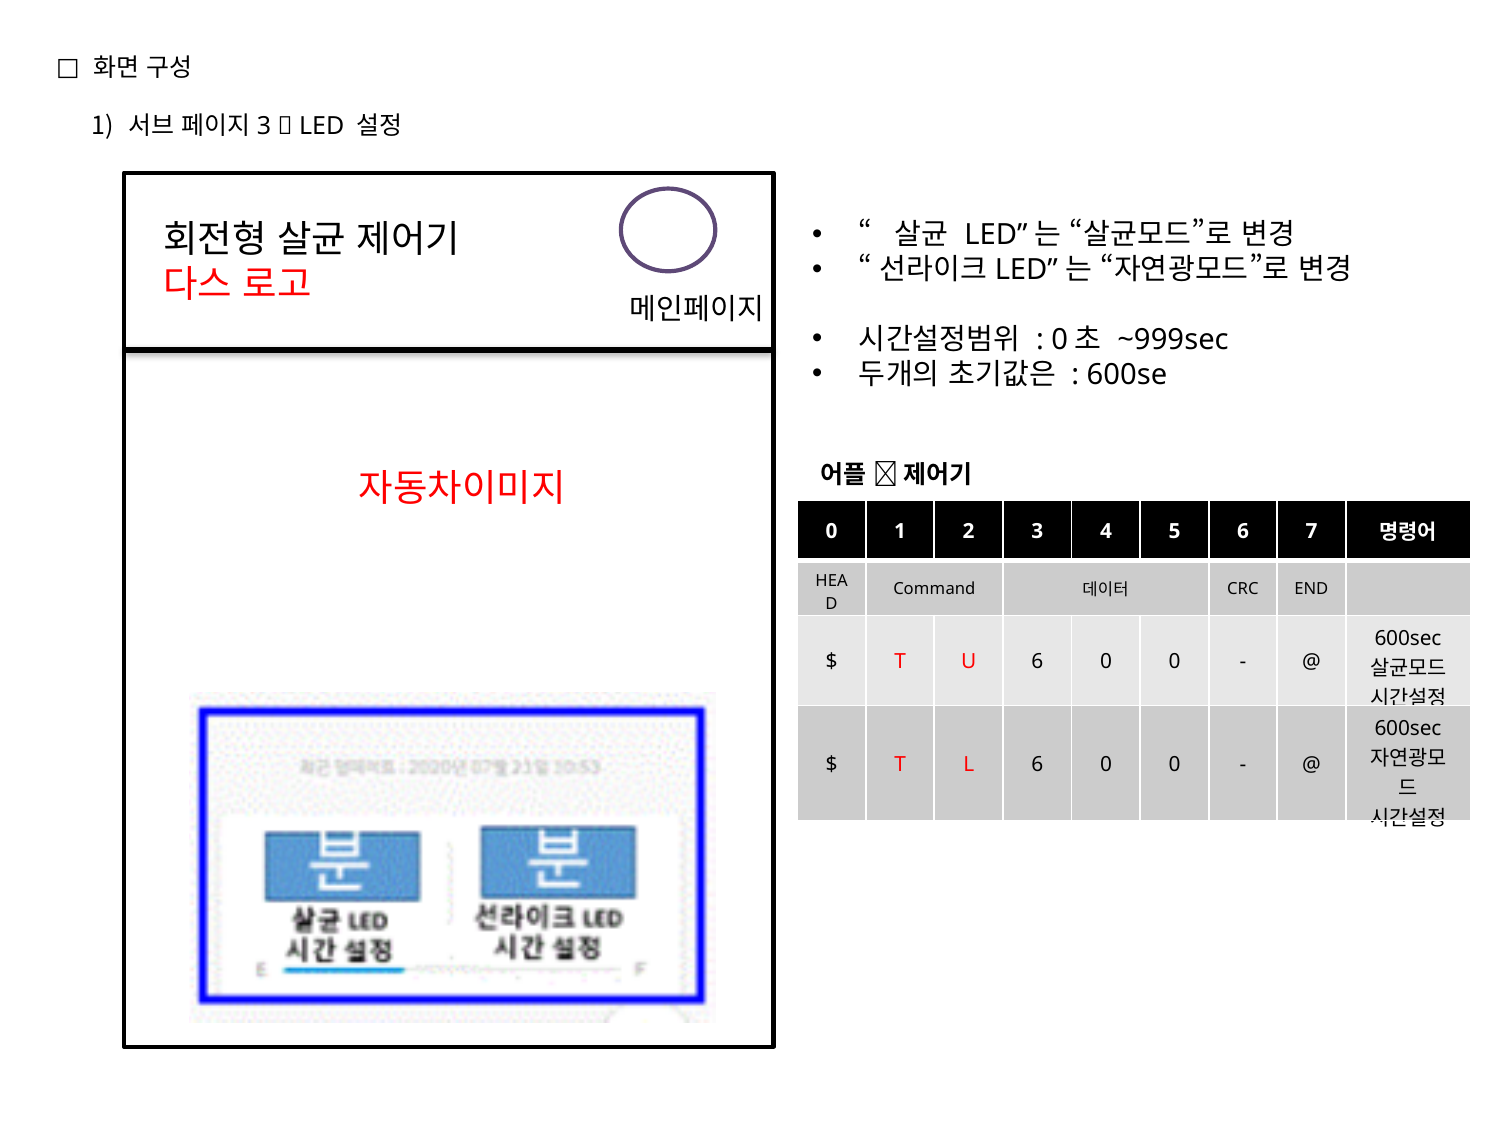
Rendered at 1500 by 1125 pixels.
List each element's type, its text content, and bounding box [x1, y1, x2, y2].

table_cell END [1278, 563, 1345, 615]
table_cell - [1210, 616, 1276, 705]
table_cell @ [1278, 616, 1345, 705]
table_cell $ [798, 616, 865, 705]
text_box “살균 LED”는 “살균모드”로 변경 “선라이크LED”는 “자연광모드”로 변경 시간설정범위 : 0초 ~999sec 두개의 초기값은 : 600se [797, 208, 1423, 398]
table_cell 0 [1141, 616, 1208, 705]
table_cell CRC [1210, 563, 1276, 615]
picture [189, 692, 716, 1023]
text_box 화면 구성 [41, 43, 691, 89]
table_cell Command [867, 563, 1002, 615]
table_header 5 [1141, 501, 1208, 558]
table_cell T [867, 706, 933, 820]
table_cell [1347, 563, 1470, 615]
text_box [122, 171, 776, 347]
table_cell HEAD [798, 563, 865, 615]
table_cell @ [1278, 706, 1345, 820]
table_cell 0 [1141, 706, 1208, 820]
text_box 회전형 살균 제어기 다스 로고 [148, 208, 476, 313]
text_box 자동차이미지 [344, 456, 581, 516]
table_cell 6 [1004, 616, 1071, 705]
table_header 3 [1004, 501, 1071, 558]
table_cell - [1210, 706, 1276, 820]
table_header 2 [935, 501, 1002, 558]
table_cell 데이터 [1004, 563, 1208, 615]
table_header 4 [1072, 501, 1139, 558]
table_cell 0 [1072, 706, 1139, 820]
table_header 7 [1278, 501, 1345, 558]
table_cell 6 [1004, 706, 1071, 820]
table_cell T [867, 616, 933, 705]
table_cell 0 [1072, 616, 1139, 705]
table_header 1 [867, 501, 933, 558]
table_header 0 [798, 501, 865, 558]
text_box 서브 페이지3  LED 설정 [76, 101, 727, 147]
table_cell 600sec 자연광모드 시간설정 [1347, 706, 1470, 820]
table_cell L [935, 706, 1002, 820]
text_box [608, 188, 787, 334]
table_header 6 [1210, 501, 1276, 558]
table_cell 600sec 살균모드 시간설정 [1347, 616, 1470, 705]
table_cell $ [798, 706, 865, 820]
table_header 명령어 [1347, 501, 1470, 558]
table_cell U [935, 616, 1002, 705]
text_box [122, 359, 776, 1049]
text_box 어플  제어기 [805, 451, 988, 497]
